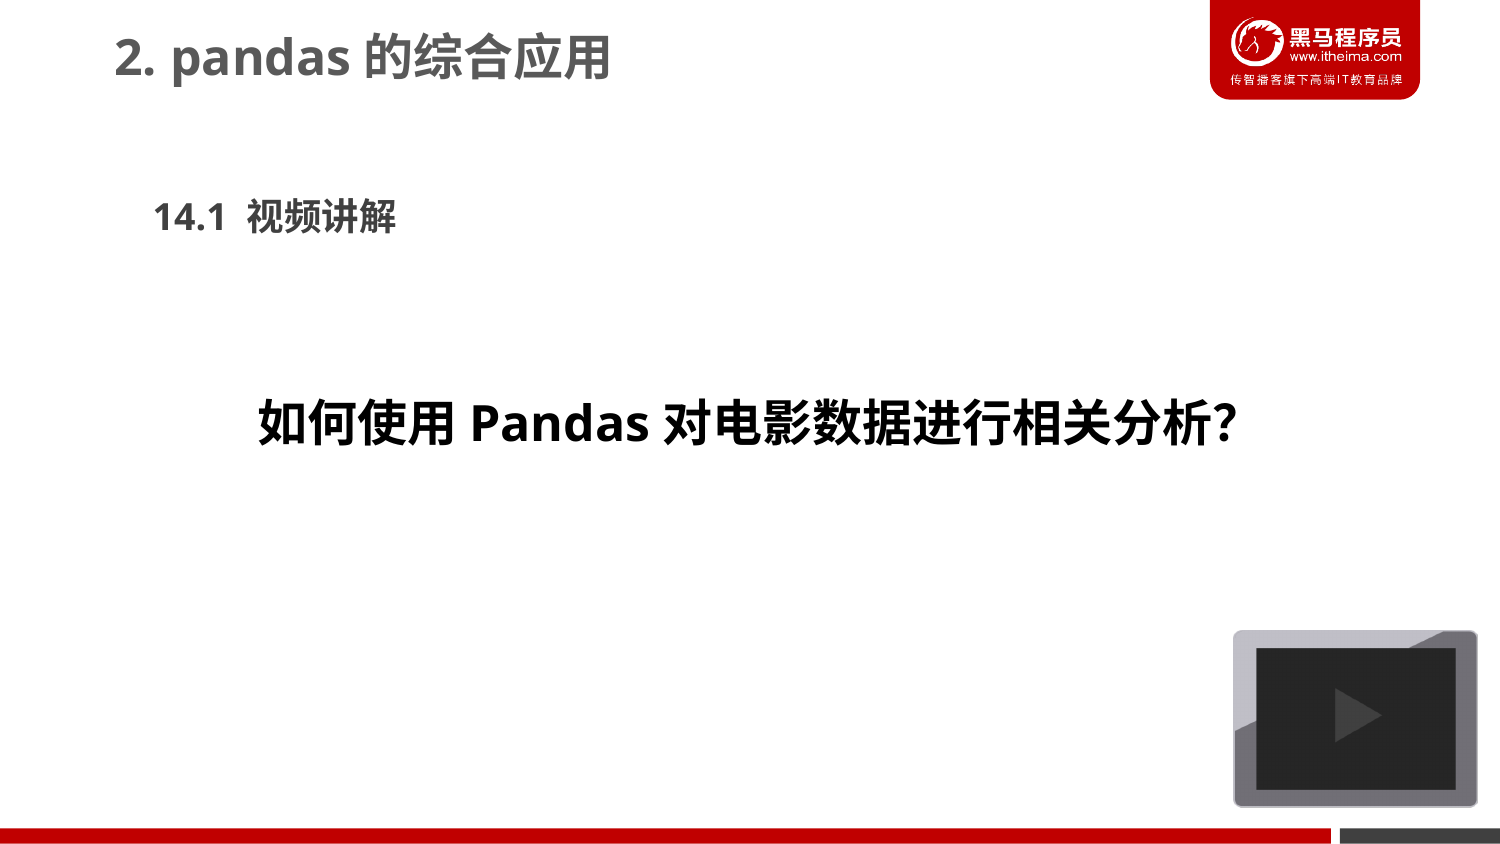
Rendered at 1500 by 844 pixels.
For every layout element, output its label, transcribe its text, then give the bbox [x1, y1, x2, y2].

picture [1212, 8, 1421, 94]
picture [1232, 630, 1478, 809]
text_box 如何使用Pandas对电影数据进行相关分析？ [147, 383, 1372, 459]
text_box 14.1 视频讲解 [138, 185, 715, 246]
text_box 2. pandas的综合应用 [103, 0, 1034, 126]
